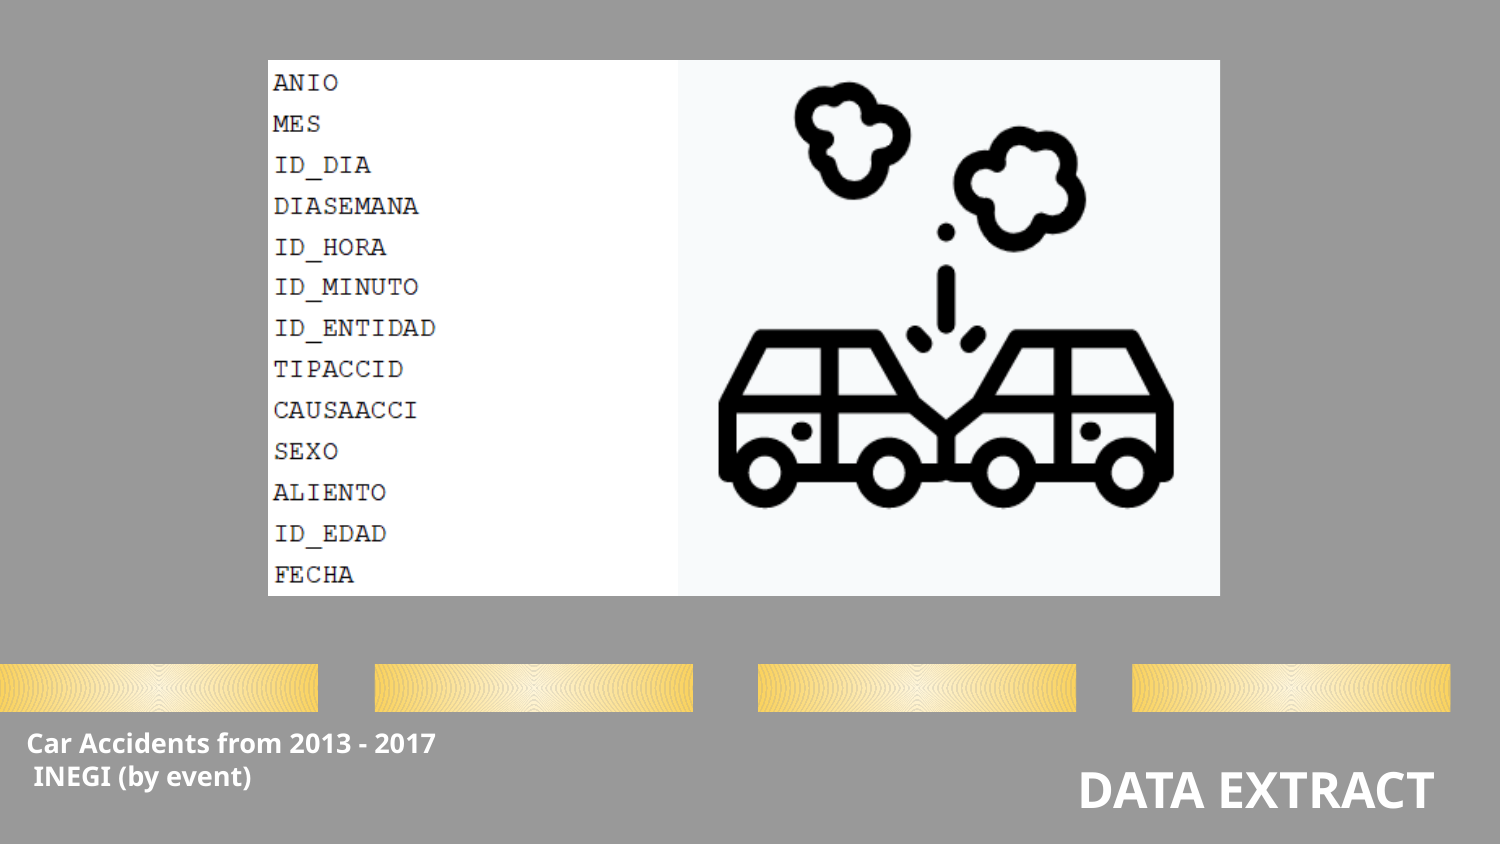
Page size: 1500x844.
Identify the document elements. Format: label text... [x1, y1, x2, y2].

text_box Car Accidents from 2013 - 2017 INEGI (by event) [11, 711, 589, 819]
text_box [1132, 664, 1451, 712]
text_box [374, 664, 693, 712]
text_box DATA EXTRACT [804, 743, 1451, 829]
text_box [0, 664, 318, 712]
picture [268, 59, 1221, 596]
text_box [758, 664, 1077, 712]
